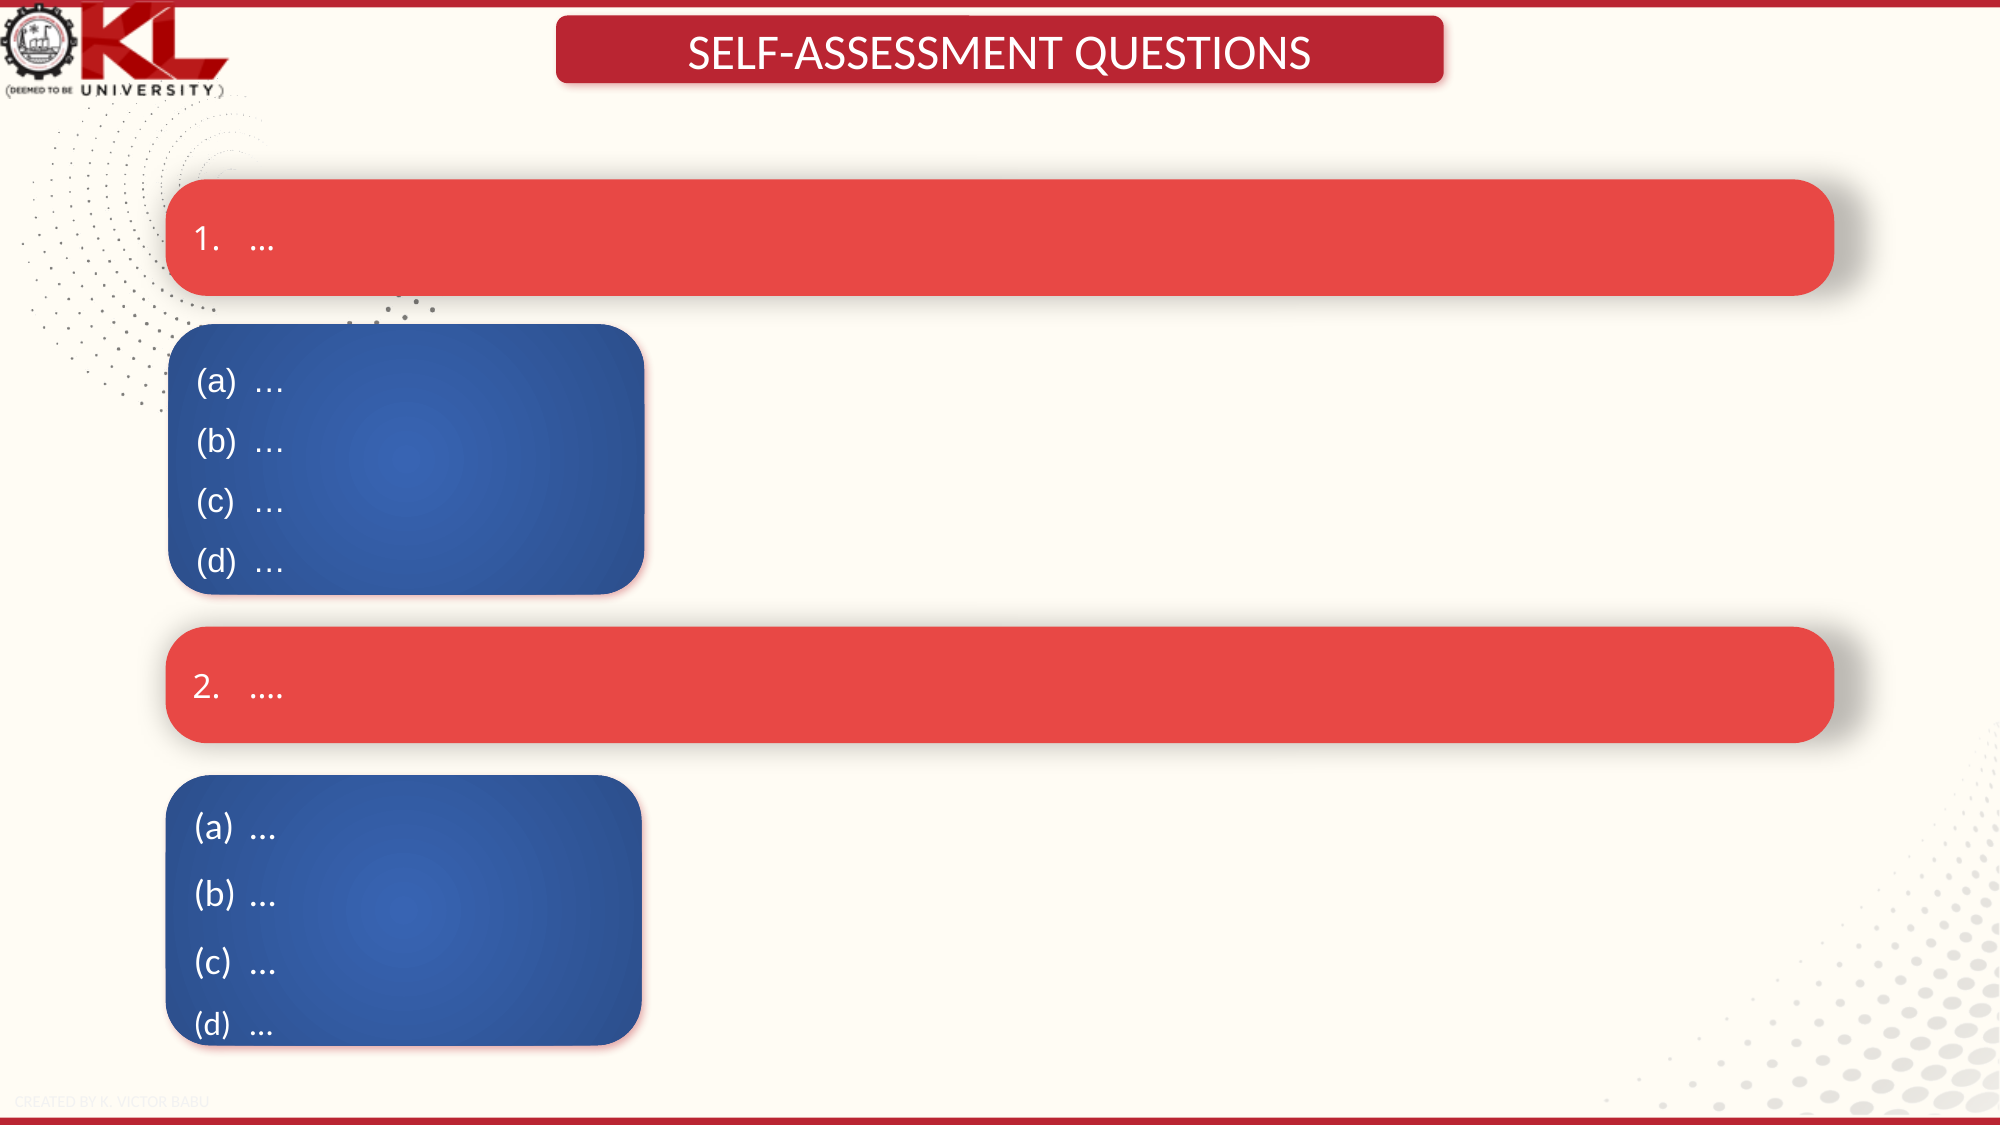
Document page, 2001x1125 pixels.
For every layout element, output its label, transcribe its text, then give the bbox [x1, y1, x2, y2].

text_box SELF-ASSESSMENT QUESTIONS [554, 13, 1446, 85]
text_box …. [165, 626, 1835, 744]
text_box … … … … [164, 773, 644, 1047]
text_box … … … … [166, 322, 646, 596]
picture [0, 0, 327, 99]
text_box … [165, 179, 1835, 296]
